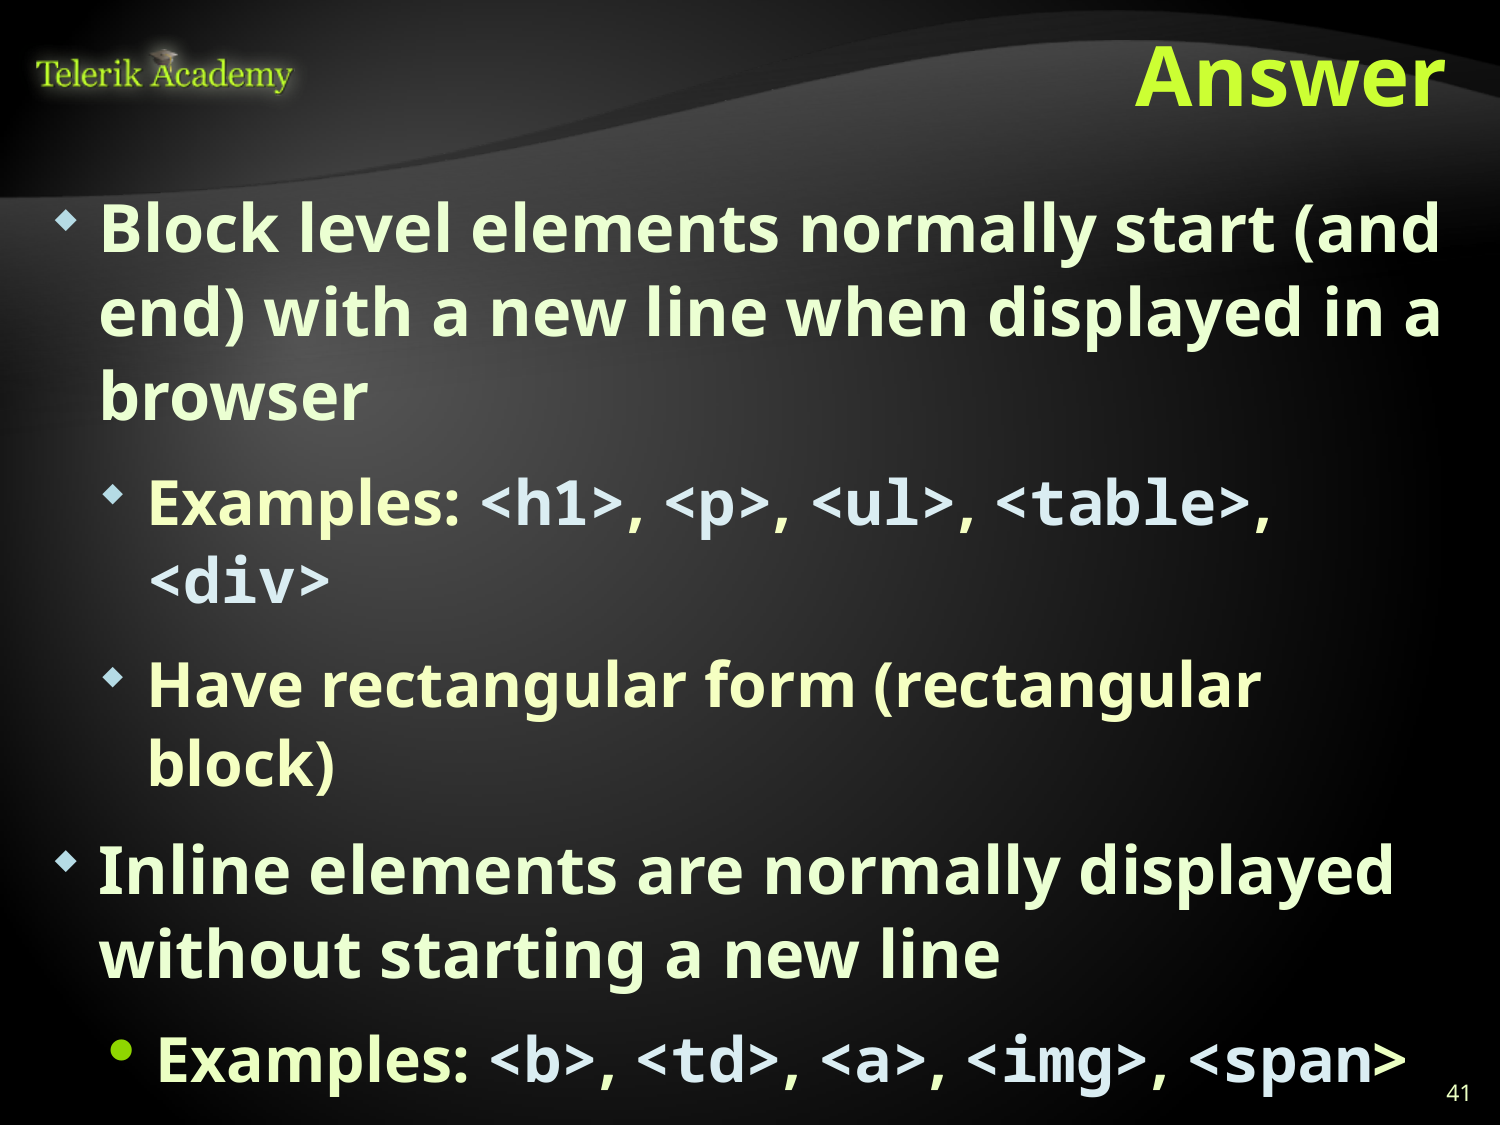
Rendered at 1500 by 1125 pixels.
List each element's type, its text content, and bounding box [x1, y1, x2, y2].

slide_number 41 [1412, 1074, 1488, 1113]
picture [0, 0, 1500, 1125]
list Block level elements normally start (and end) with a new line when displayed in a browser Examples: <h1>, <p>, <ul>, <table>, <div> Have rectangular form (rectangular block) Inline elements are normally displayed without starting a new line Examples: <b>, <td>, <a>, <img>, <span> Parts of paragraphs (e.g. a piece of text) May have non-rectangular form [37, 174, 1463, 1088]
title Answer [300, 12, 1463, 150]
